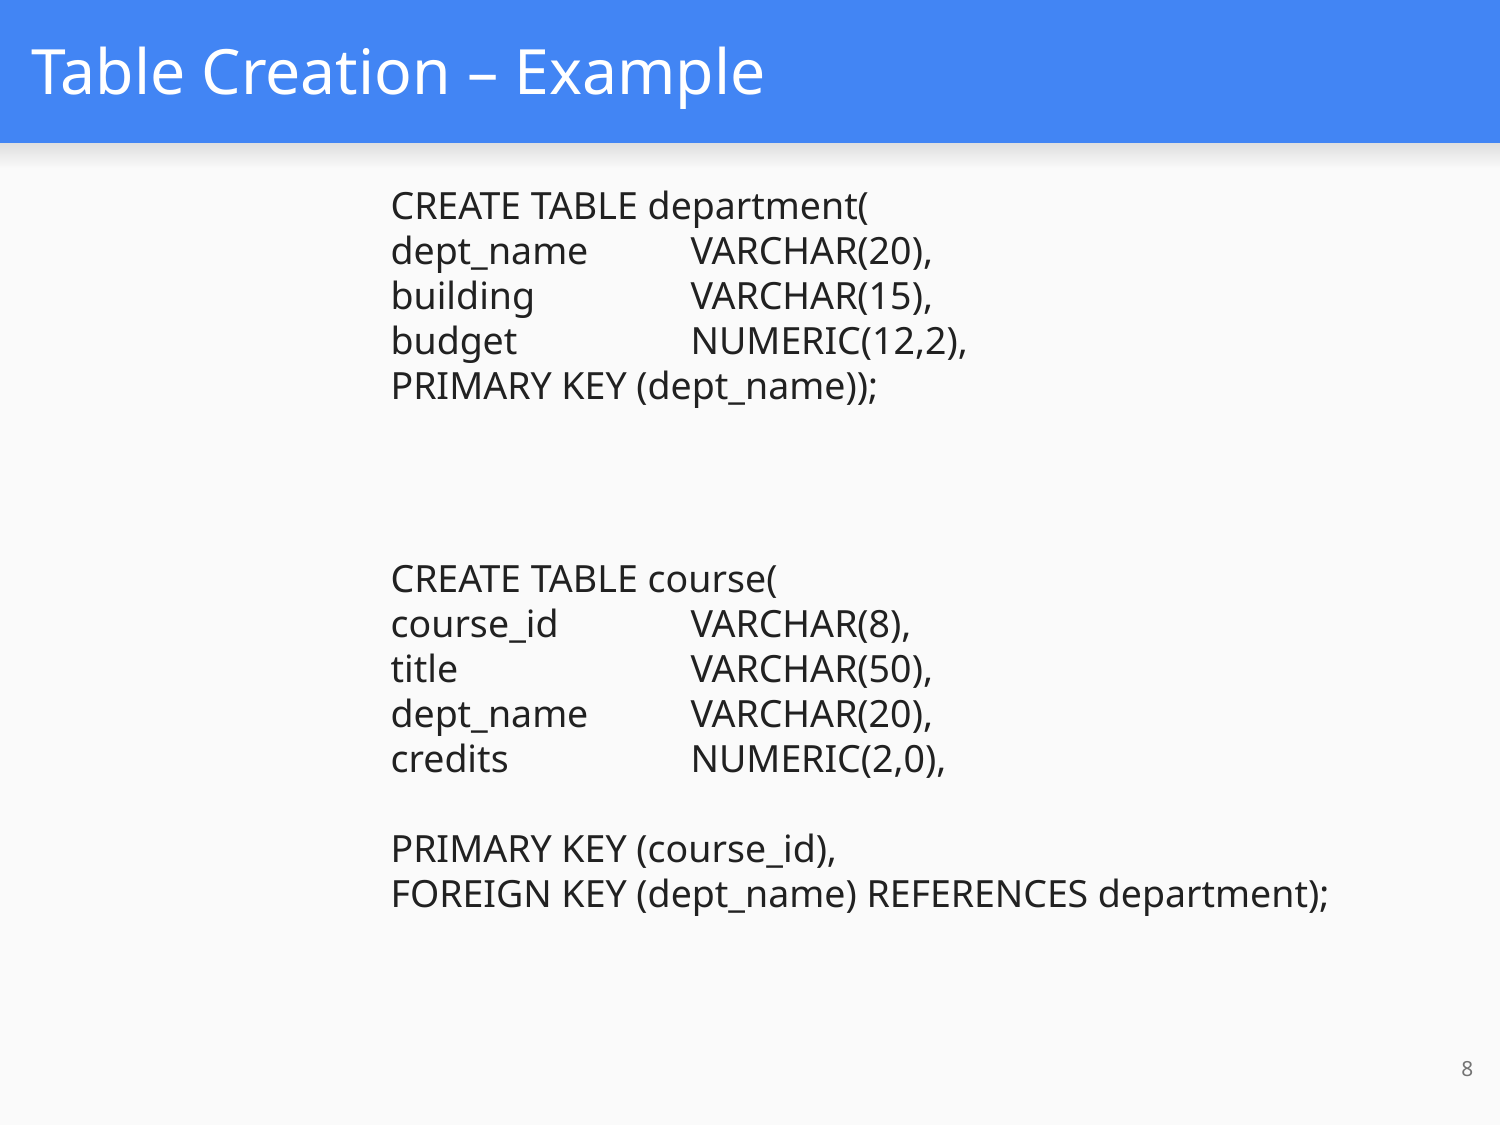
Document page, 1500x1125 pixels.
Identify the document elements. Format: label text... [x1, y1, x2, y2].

title Table Creation – Example [16, 3, 1464, 136]
list CREATE TABLE department( dept_name VARCHAR(20), building VARCHAR(15), budget NUMERIC(12,2), PRIMARY KEY (dept_name)); CREATE TABLE course( course_id VARCHAR(8), title VARCHAR(50), dept_name VARCHAR(20), credits NUMERIC(2,0), PRIMARY KEY (course_id), FOREIGN KEY (dept_name) REFERENCES department); [75, 166, 1425, 1082]
slide_number 8 [1398, 1027, 1489, 1114]
